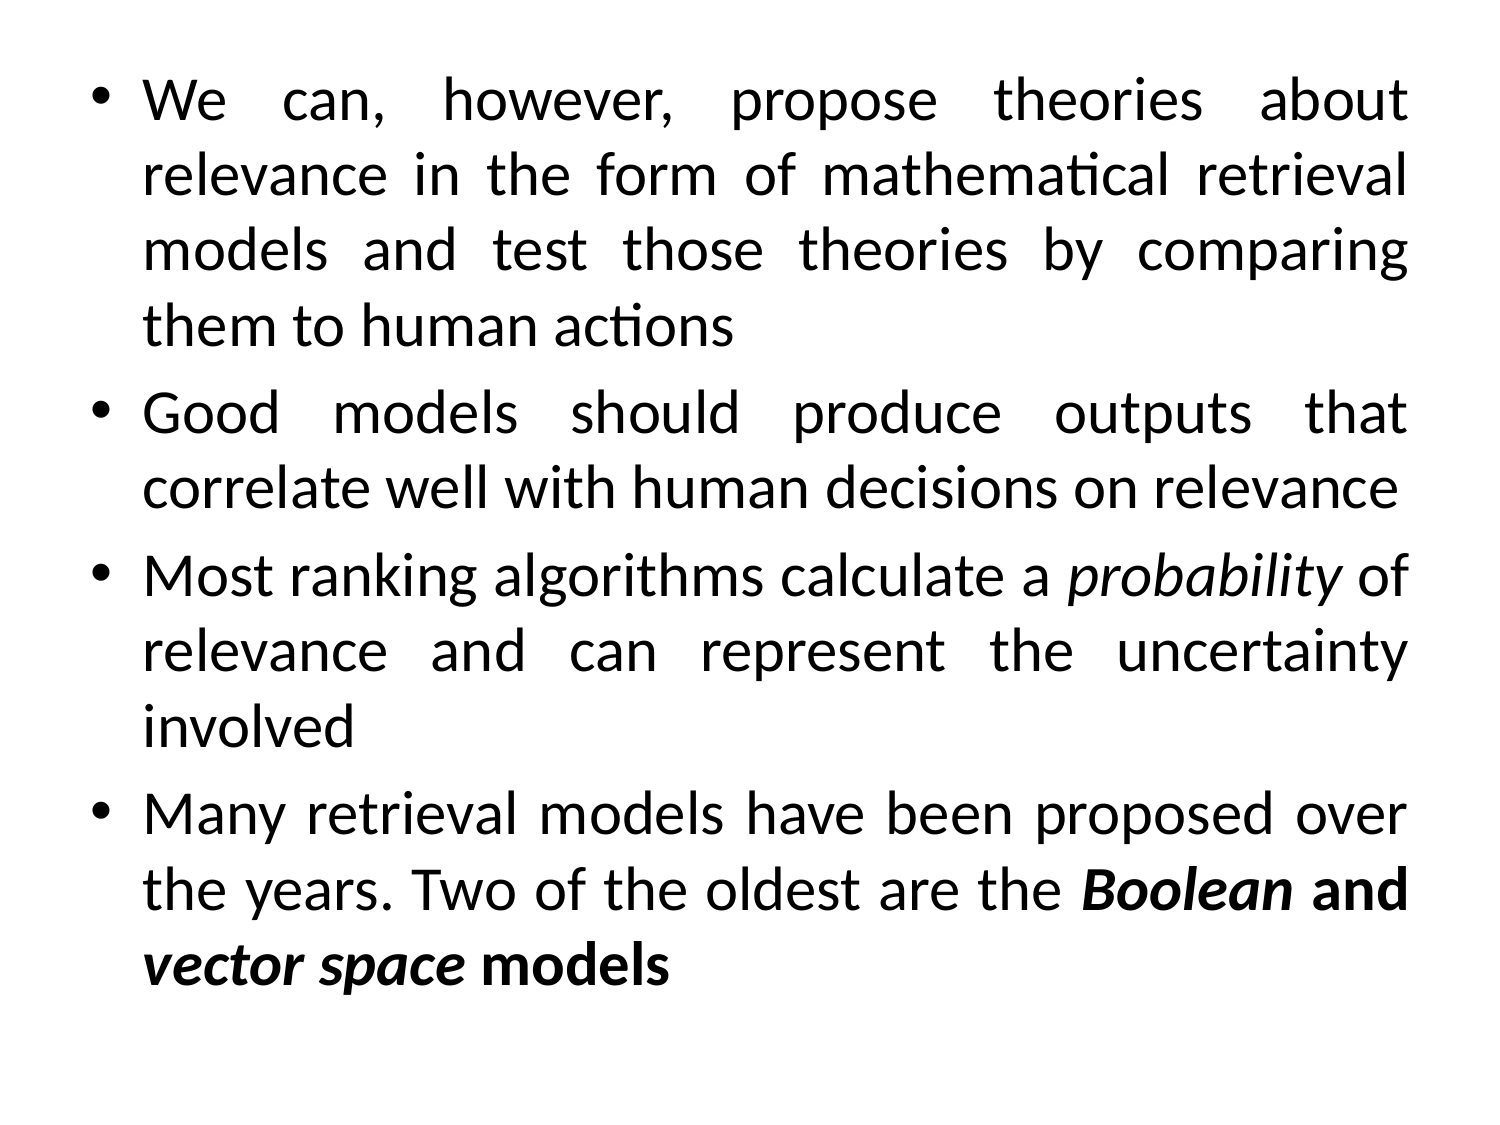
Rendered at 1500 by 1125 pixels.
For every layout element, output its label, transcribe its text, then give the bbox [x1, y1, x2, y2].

list We can, however, propose theories about relevance in the form of mathematical retrieval models and test those theories by comparing them to human actions Good models should produce outputs that correlate well with human decisions on relevance Most ranking algorithms calculate a probability of relevance and can represent the uncertainty involved Many retrieval models have been proposed over the years. Two of the oldest are the Boolean and vector space models [75, 50, 1425, 1088]
